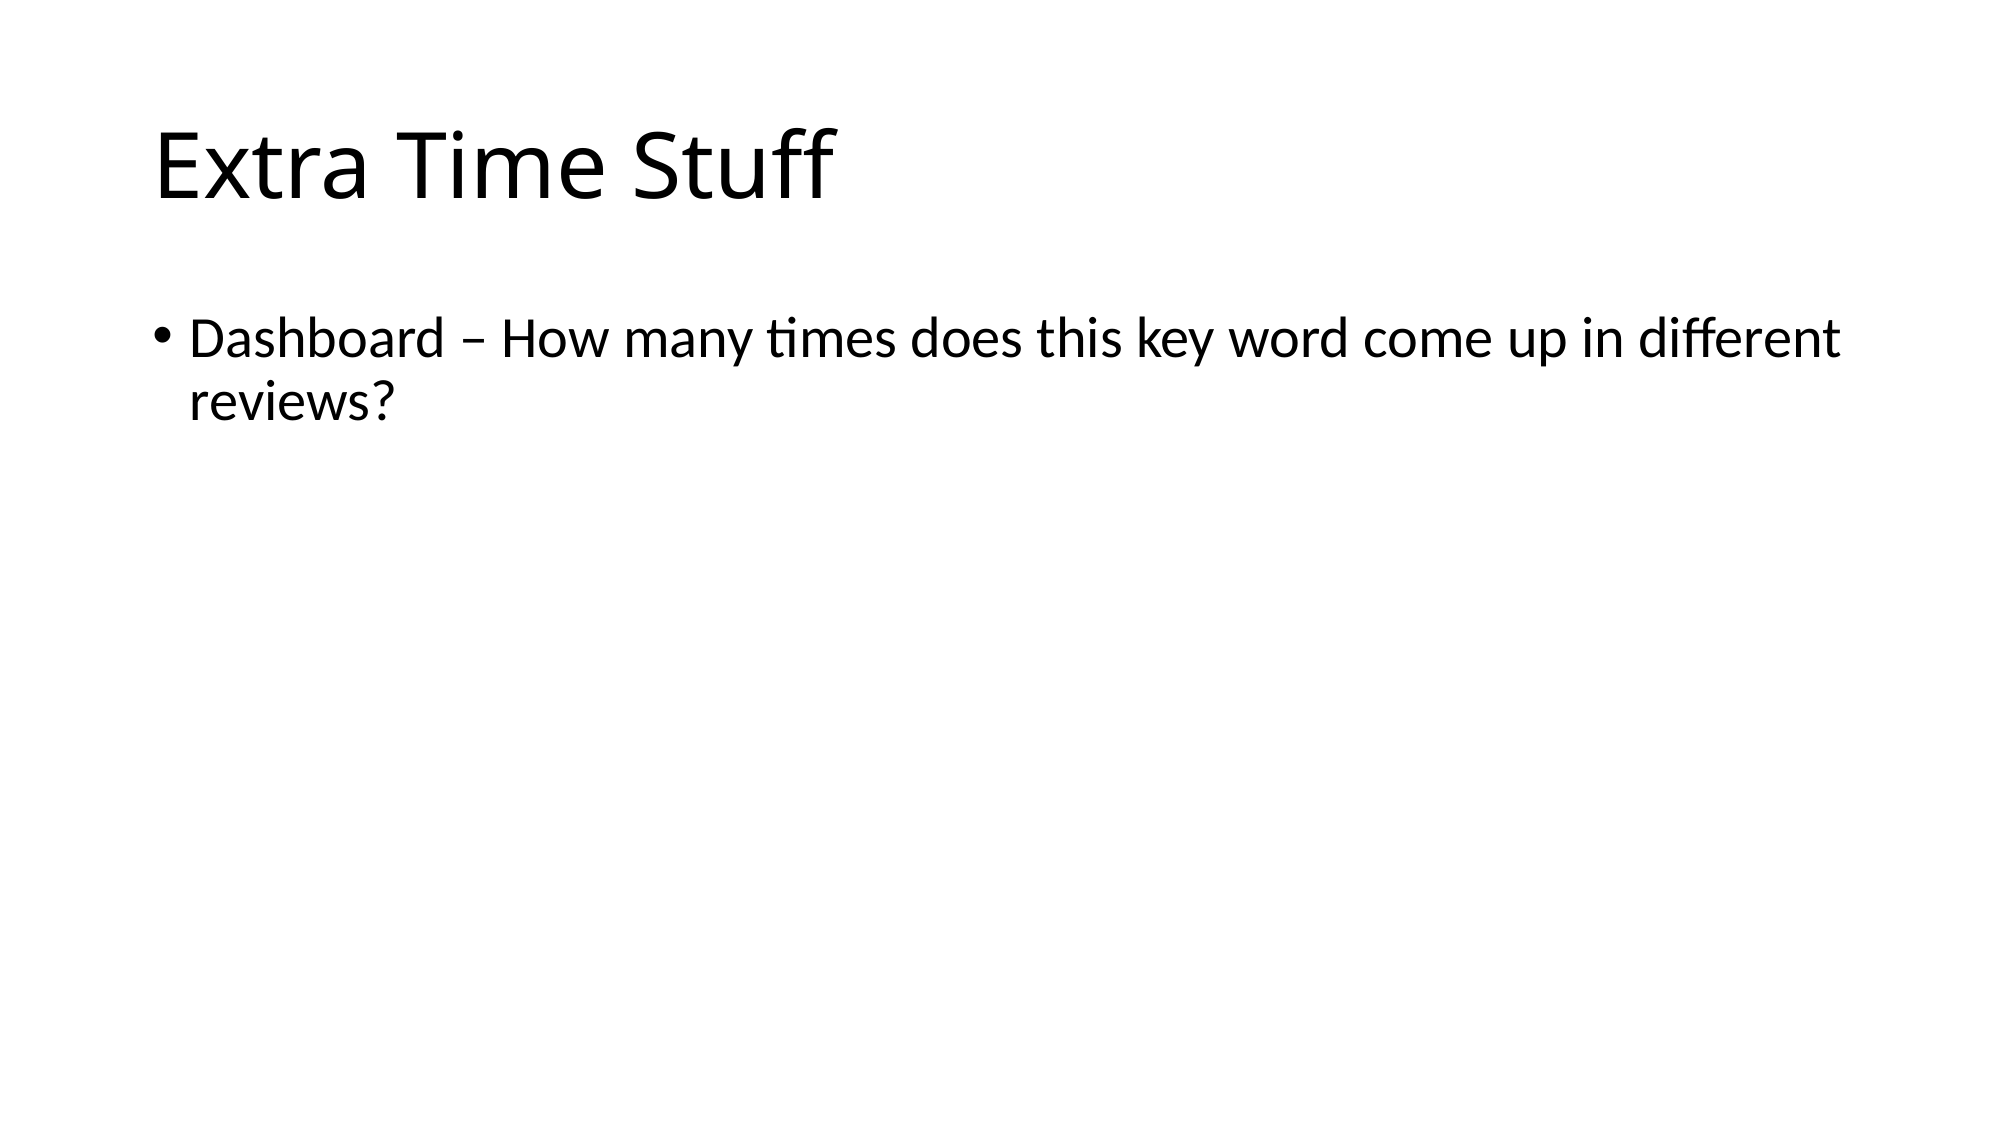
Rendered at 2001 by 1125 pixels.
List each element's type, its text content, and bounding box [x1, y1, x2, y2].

list Dashboard – How many times does this key word come up in different reviews? [137, 299, 1863, 1014]
title Extra Time Stuff [137, 59, 1863, 278]
